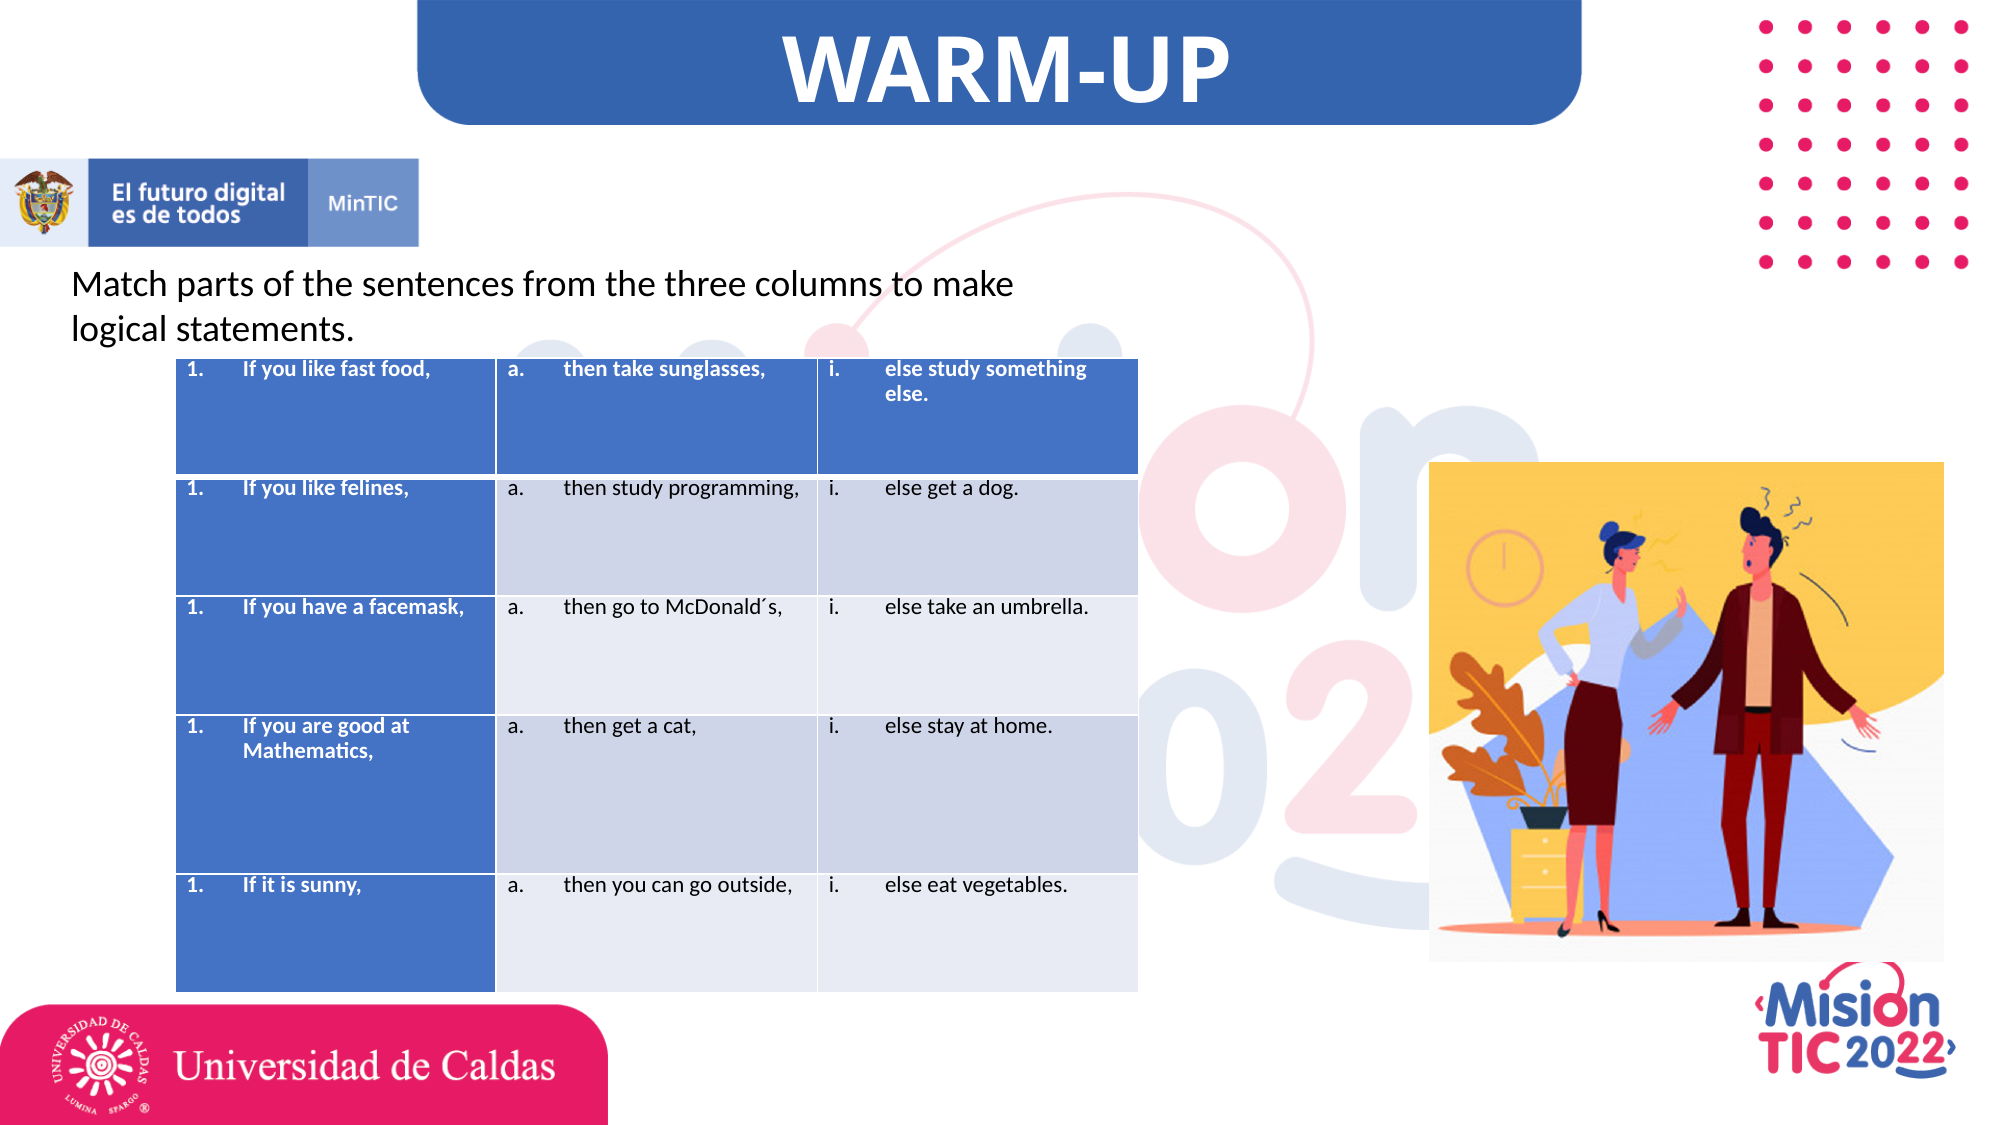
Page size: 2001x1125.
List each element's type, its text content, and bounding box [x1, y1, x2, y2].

table_cell else stay at home. [818, 716, 1138, 873]
table_cell else get a dog. [818, 480, 1138, 595]
text_box WARM-UP [767, 14, 1664, 131]
table_cell else take an umbrella. [818, 597, 1138, 714]
table_cell then go to McDonald´s, [497, 597, 817, 714]
table_cell If you have a facemask, [176, 597, 495, 714]
table_header then take sunglasses, [497, 359, 817, 474]
table_cell If you like felines, [176, 480, 495, 595]
table_cell else eat vegetables. [818, 875, 1138, 992]
table_cell then get a cat, [497, 716, 817, 873]
table_header else study something else. [818, 359, 1138, 474]
table_cell then study programming, [497, 480, 817, 595]
table_cell If it is sunny, [176, 875, 495, 992]
picture [0, 0, 2000, 1125]
text_box [1057, 337, 1750, 994]
table_cell If you are good at Mathematics, [176, 716, 495, 873]
table_cell then you can go outside, [497, 875, 817, 992]
text_box Match parts of the sentences from the three columns to make logical statements. [56, 251, 1057, 357]
table_header If you like fast food, [176, 359, 495, 474]
